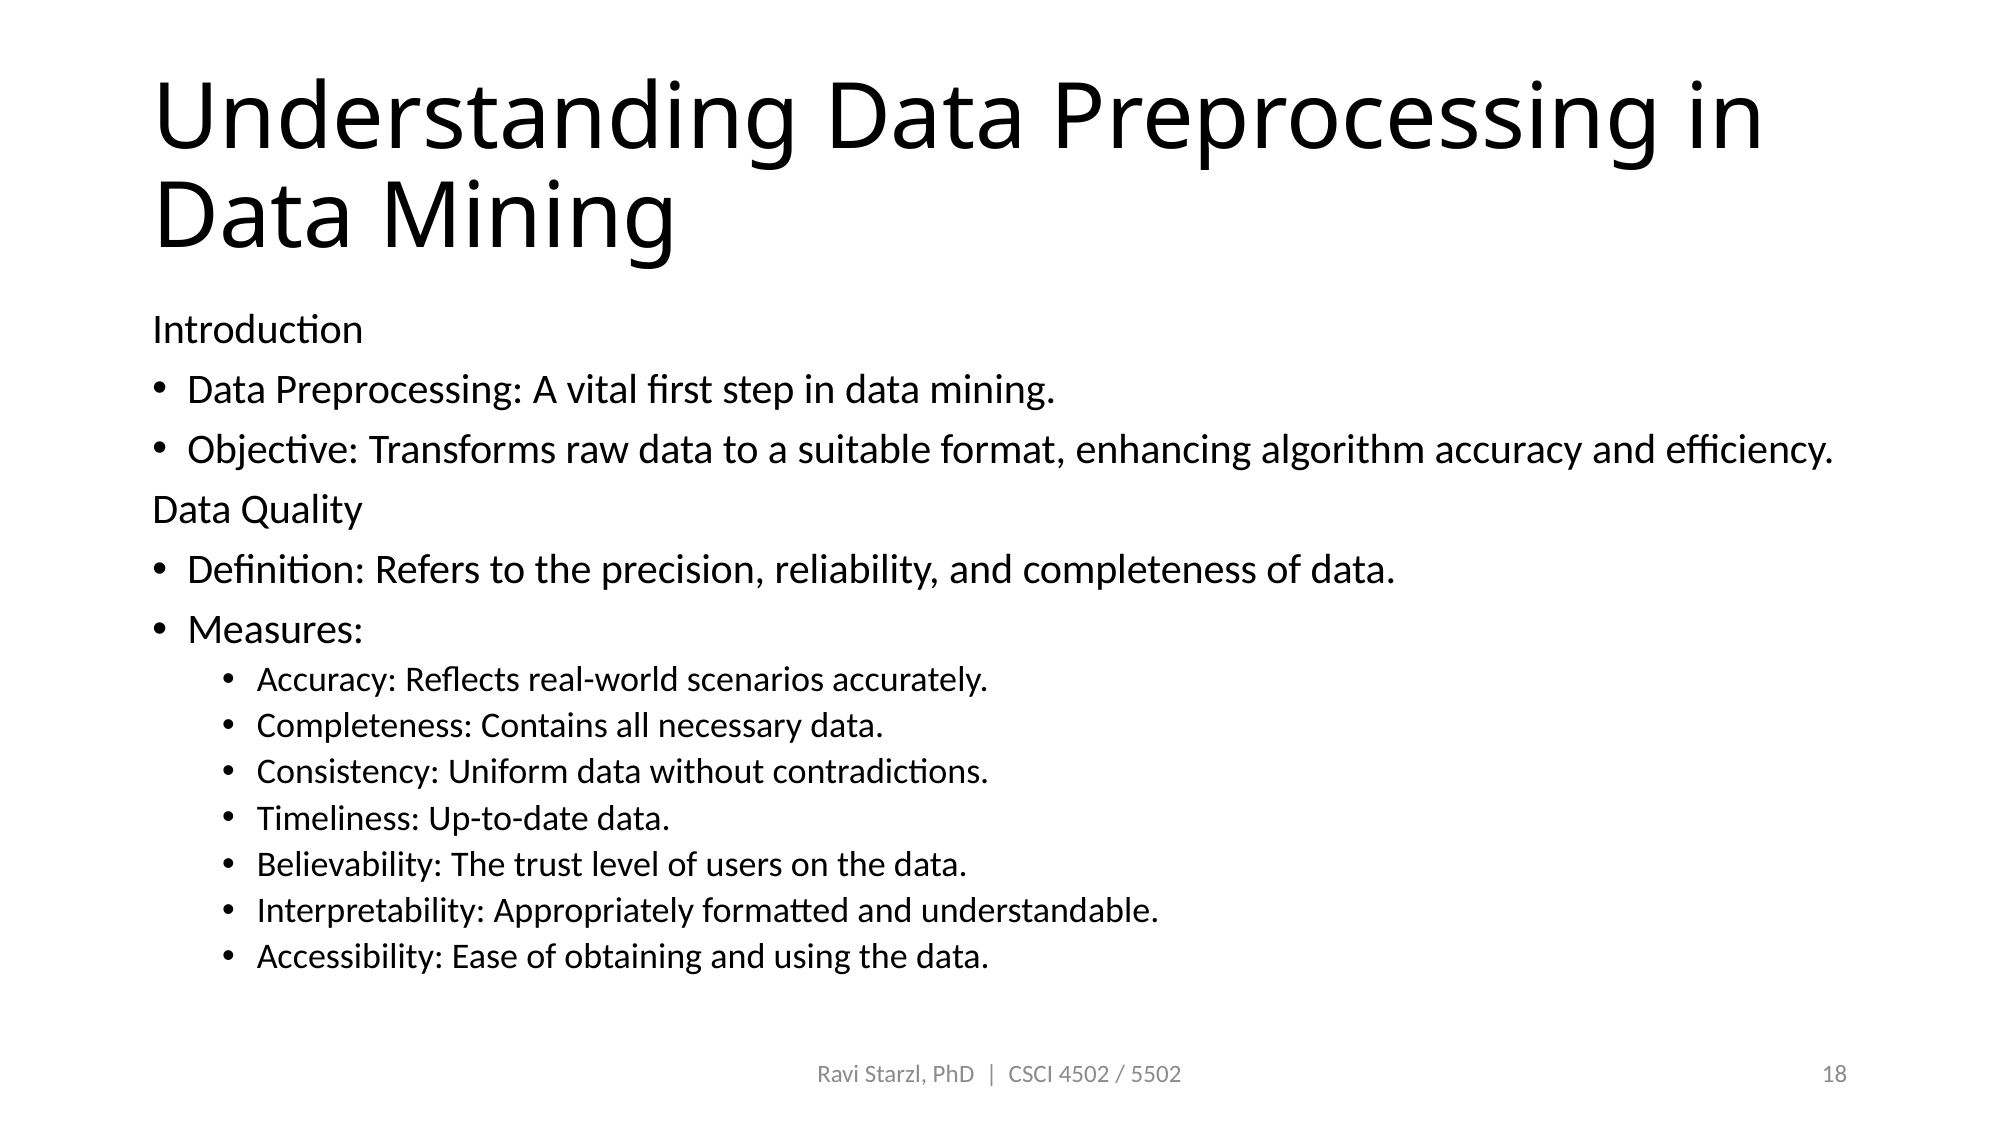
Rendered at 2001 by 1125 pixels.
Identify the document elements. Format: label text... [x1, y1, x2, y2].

slide_number 18 [1412, 1042, 1863, 1103]
list Introduction Data Preprocessing: A vital first step in data mining. Objective: Transforms raw data to a suitable format, enhancing algorithm accuracy and efficiency. Data Quality Definition: Refers to the precision, reliability, and completeness of data. Measures: Accuracy: Reflects real-world scenarios accurately. Completeness: Contains all necessary data. Consistency: Uniform data without contradictions. Timeliness: Up-to-date data. Believability: The trust level of users on the data. Interpretability: Appropriately formatted and understandable. Accessibility: Ease of obtaining and using the data. [137, 299, 1863, 1014]
title Understanding Data Preprocessing in Data Mining [137, 59, 1863, 278]
footer Ravi Starzl, PhD | CSCI 4502 / 5502 [662, 1042, 1338, 1103]
